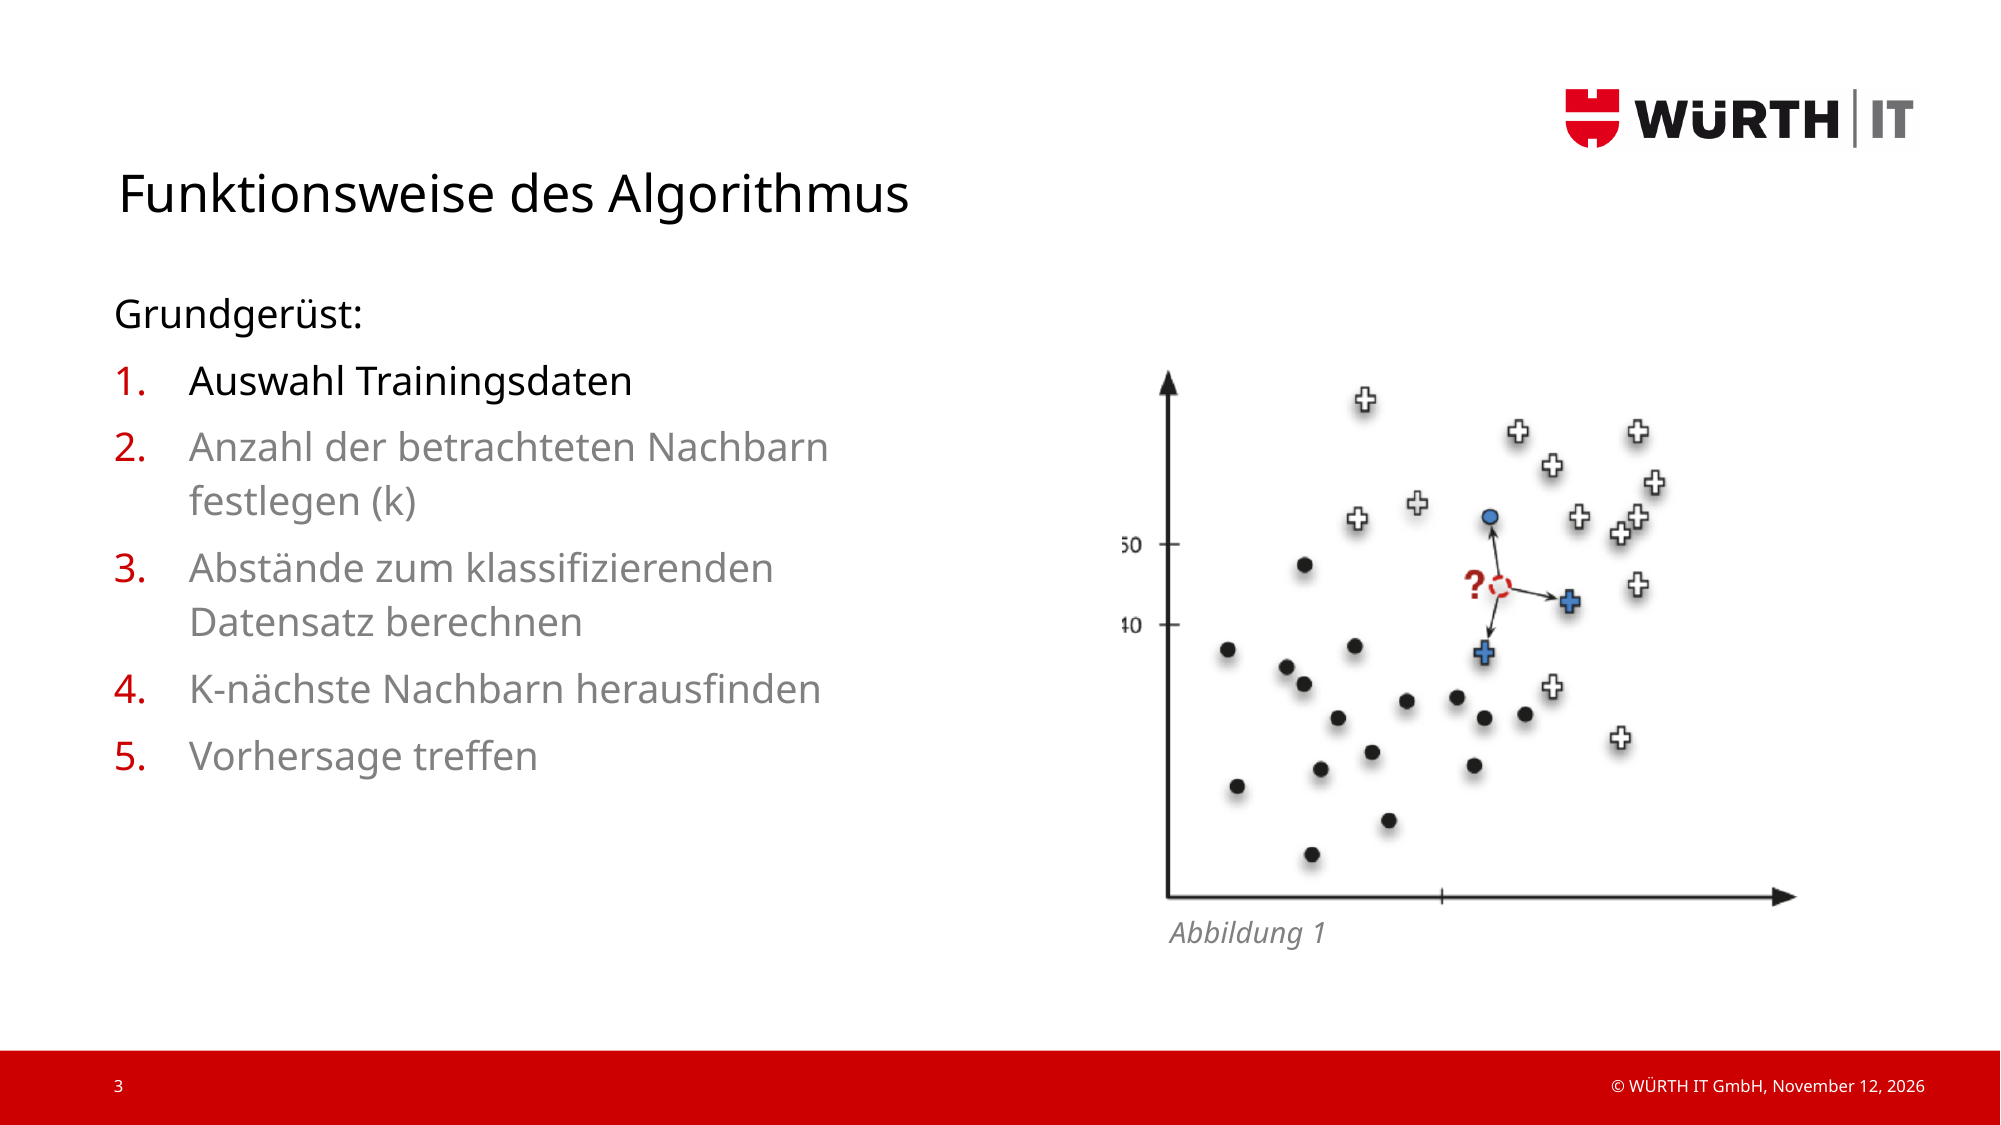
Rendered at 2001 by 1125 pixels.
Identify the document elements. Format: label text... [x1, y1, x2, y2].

picture [1565, 81, 1920, 152]
text_box Abbildung 1 [1155, 911, 1456, 957]
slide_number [1354, 1076, 1926, 1103]
picture [1122, 345, 1887, 911]
title Funktionsweise des Algorithmus [118, 88, 1366, 223]
list Grundgerüst: Auswahl Trainingsdaten Anzahl der betrachteten Nachbarn festlegen (k) Abstände zum klassifizierenden Datensatz berechnen K-nächste Nachbarn herausfinden Vorhersage treffen [113, 282, 967, 962]
slide_number 3 [113, 1076, 166, 1103]
